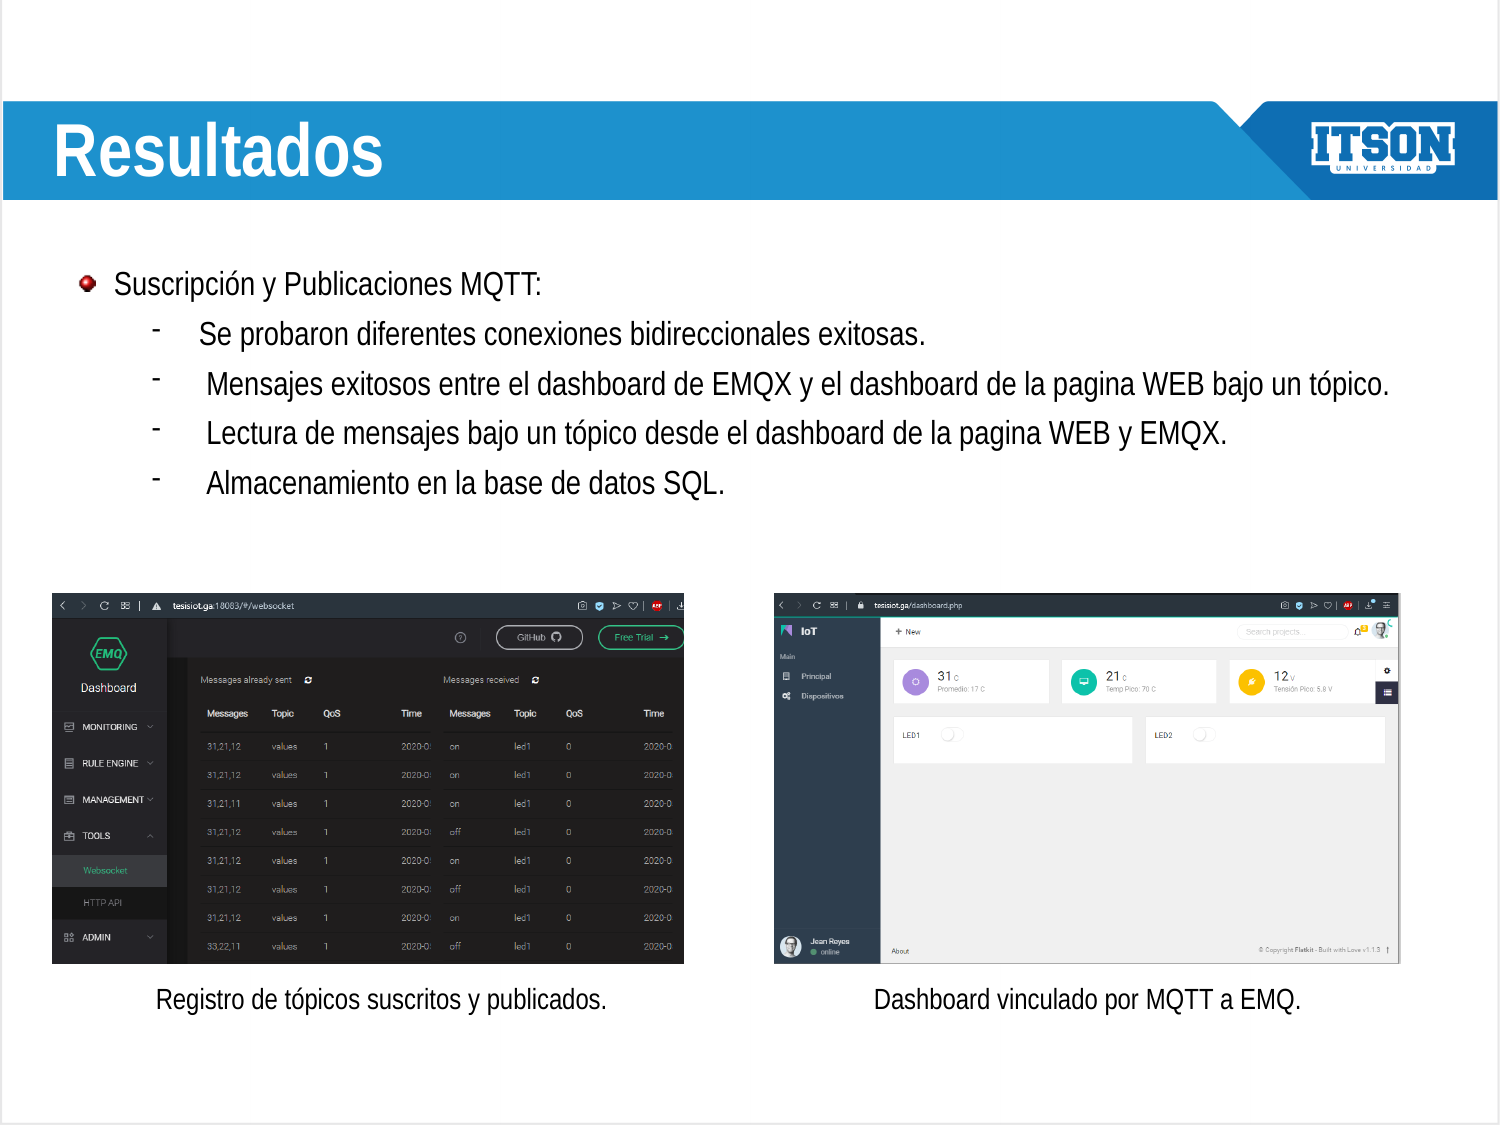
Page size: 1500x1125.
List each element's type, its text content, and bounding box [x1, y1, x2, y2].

title Resultados [38, 105, 1200, 200]
picture [0, 0, 1500, 1125]
text_box Registro de tópicos suscritos y publicados. [140, 972, 623, 1023]
text_box Suscripción y Publicaciones MQTT: Se probaron diferentes conexiones bidireccionales exitosas. Mensajes exitosos entre el dashboard de EMQX y el dashboard de la pagina WEB bajo un tópico. Lectura de mensajes bajo un tópico desde el dashboard de la pagina WEB y EMQX. Almacenamiento en la base de datos SQL. [62, 242, 1438, 633]
text_box Dashboard vinculado por MQTT a EMQ. [858, 972, 1317, 1023]
